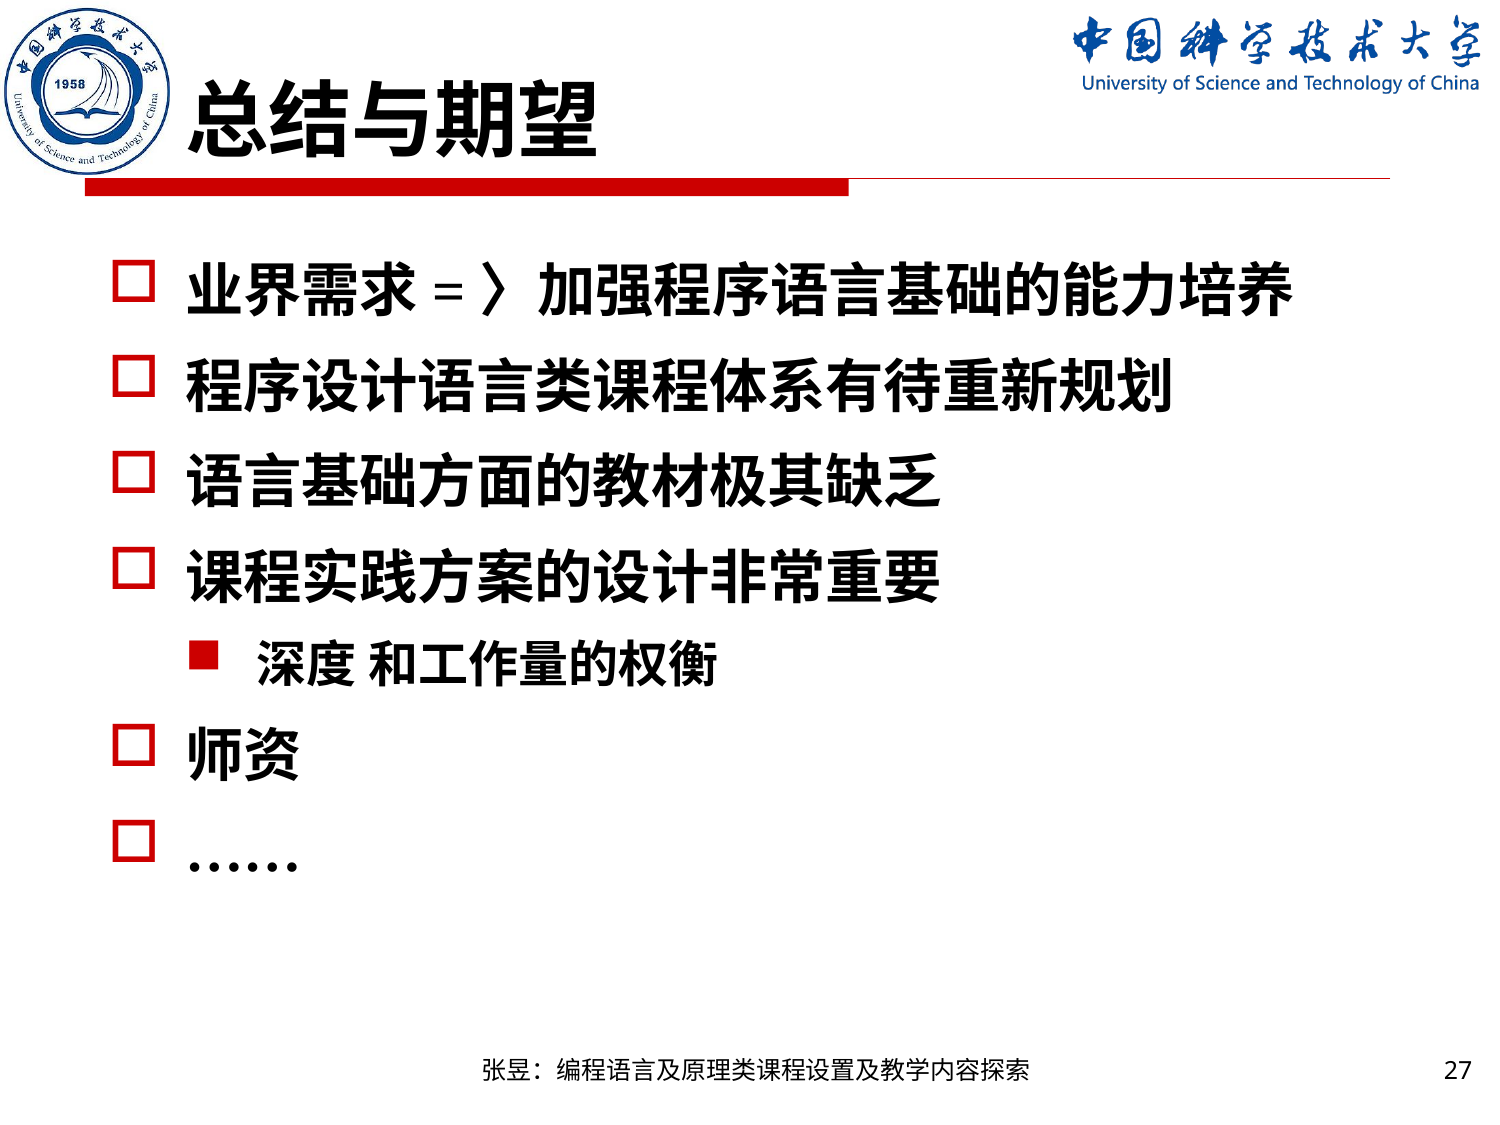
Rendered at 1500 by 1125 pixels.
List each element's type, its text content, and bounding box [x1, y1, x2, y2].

title 总结与期望 [169, 50, 1407, 175]
footer 张昱：编程语言及原理类课程设置及教学内容探索 [425, 1046, 1088, 1125]
picture [1068, 14, 1483, 94]
list 业界需求=〉加强程序语言基础的能力培养 程序设计语言类课程体系有待重新规划 语言基础方面的教材极其缺乏 课程实践方案的设计非常重要 深度 和工作量的权衡 师资 …… [92, 231, 1471, 988]
picture [0, 0, 170, 175]
slide_number 27 [1162, 1046, 1488, 1125]
